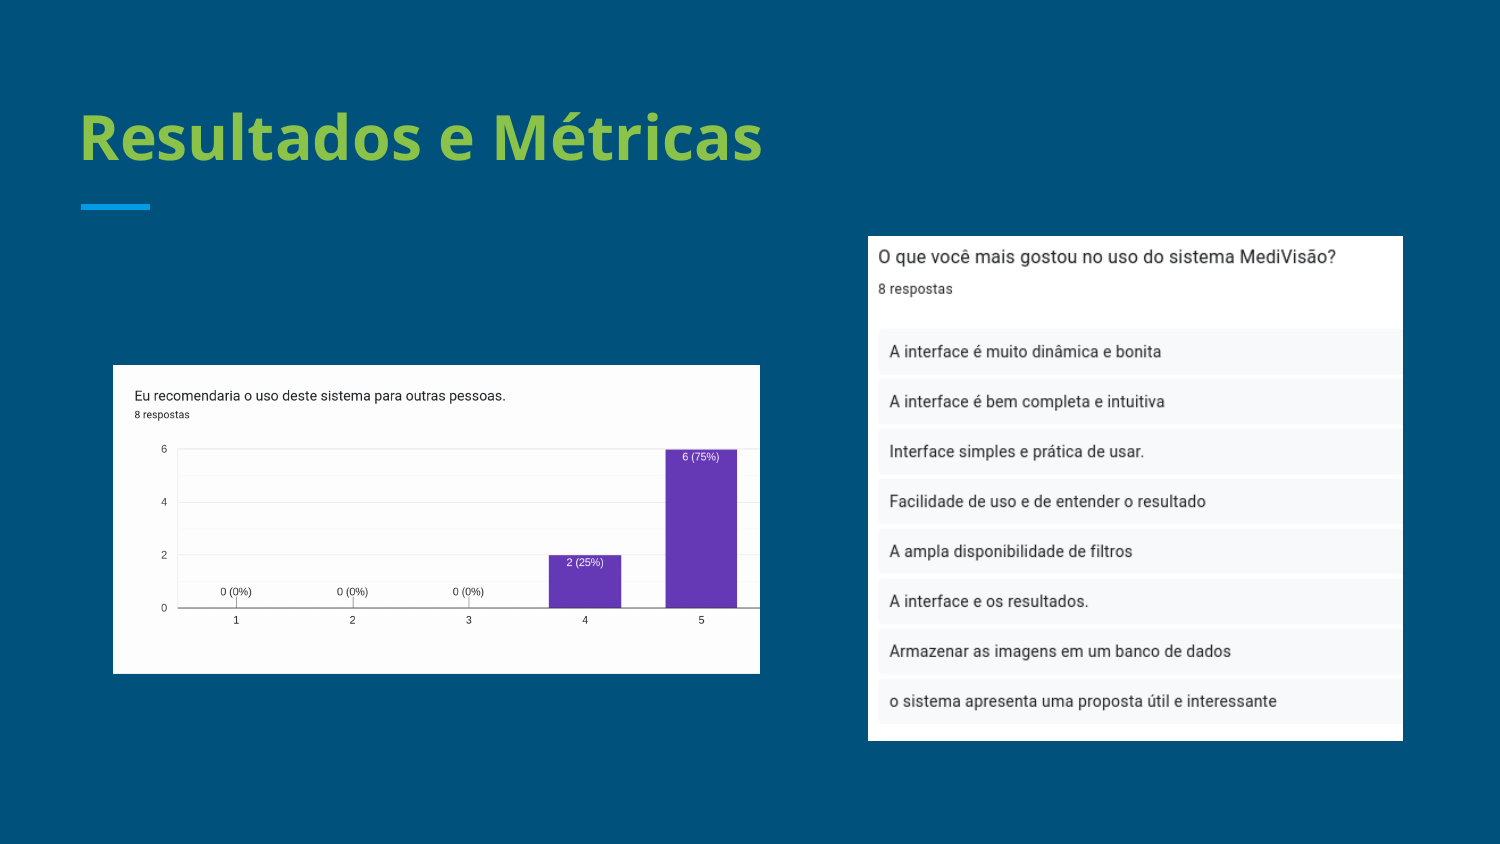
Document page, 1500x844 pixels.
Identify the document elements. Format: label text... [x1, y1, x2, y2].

picture [869, 237, 1402, 740]
title Resultados e Métricas [63, 75, 1437, 188]
picture [114, 366, 759, 673]
